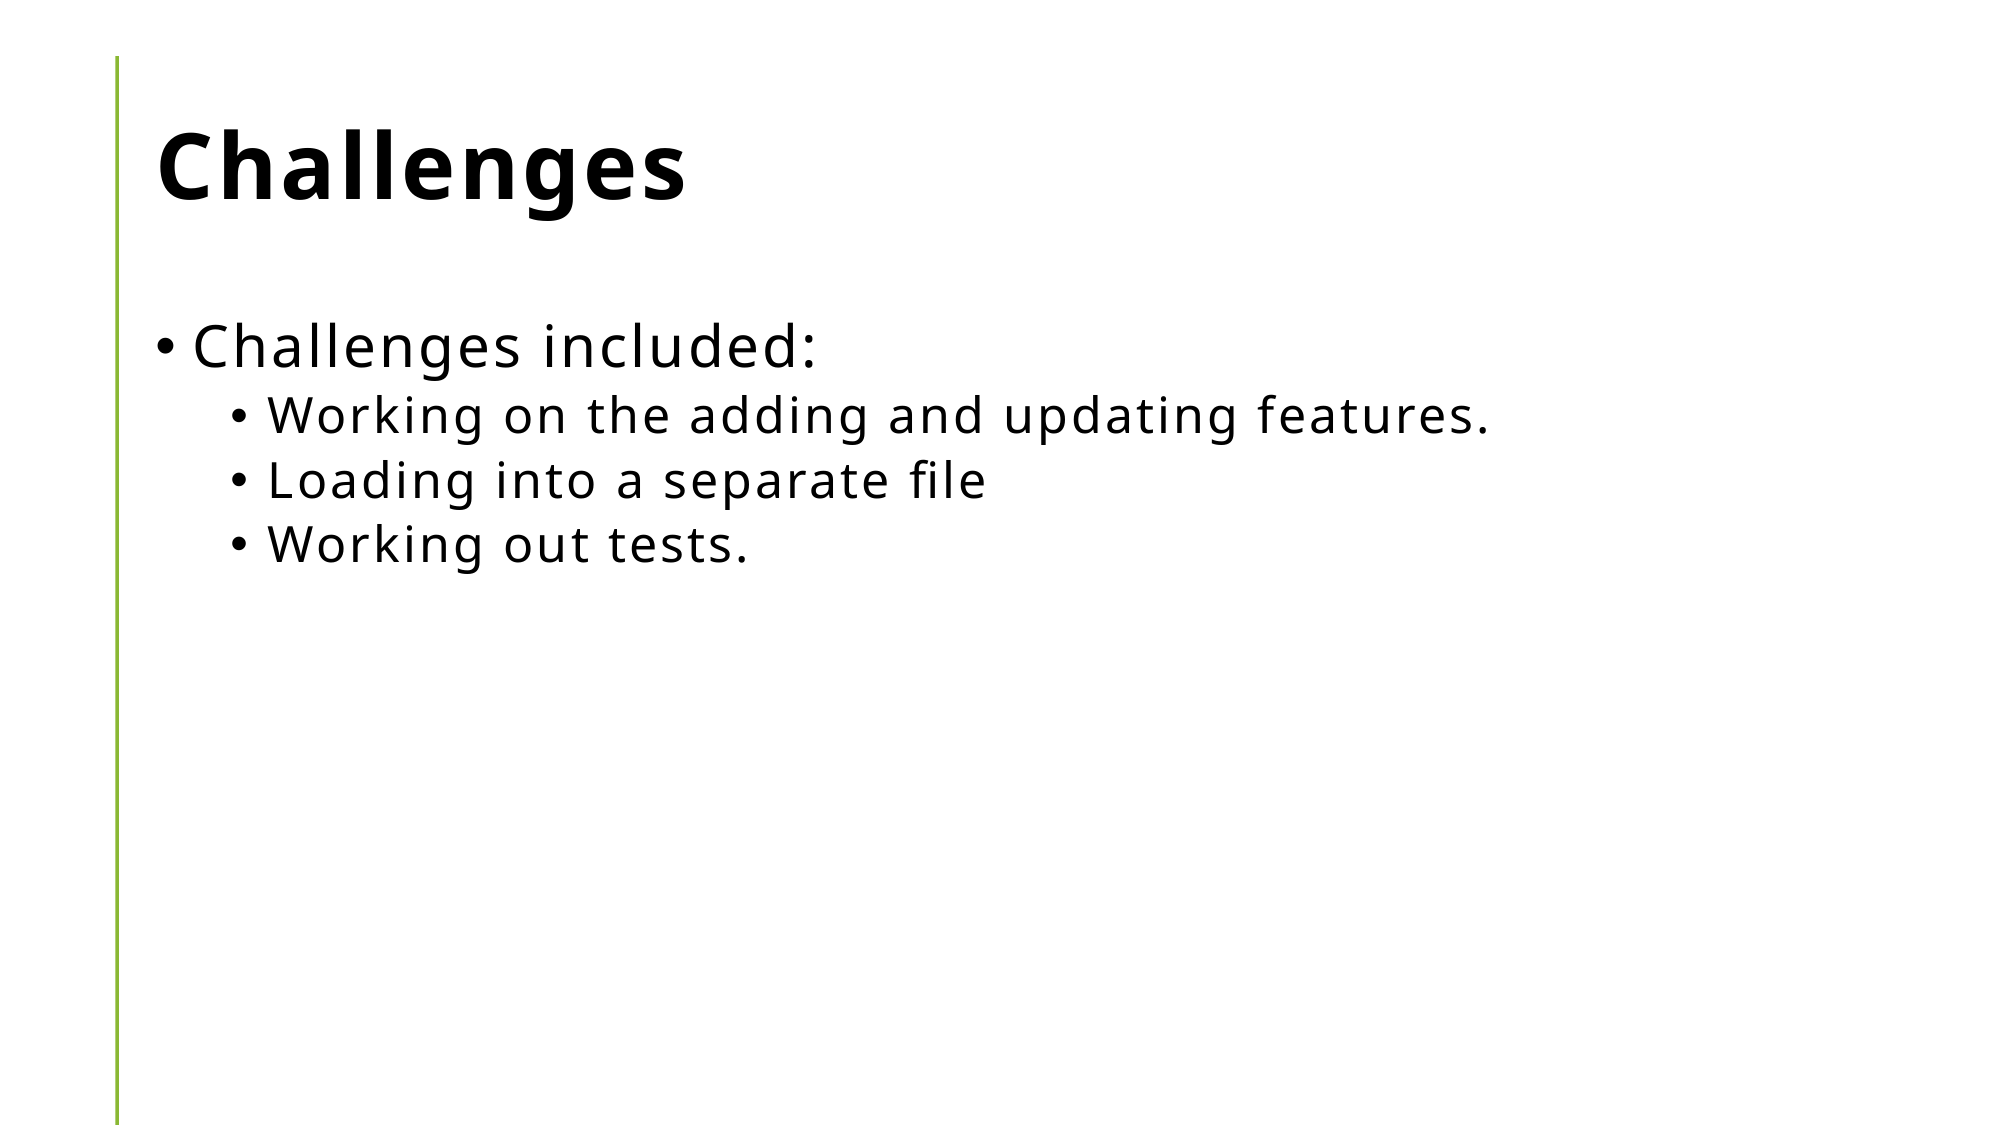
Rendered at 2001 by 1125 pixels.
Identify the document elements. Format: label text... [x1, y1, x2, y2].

list Challenges included: Working on the adding and updating features. Loading into a separate file Working out tests. [137, 299, 1863, 1014]
title Challenges [137, 59, 1863, 278]
